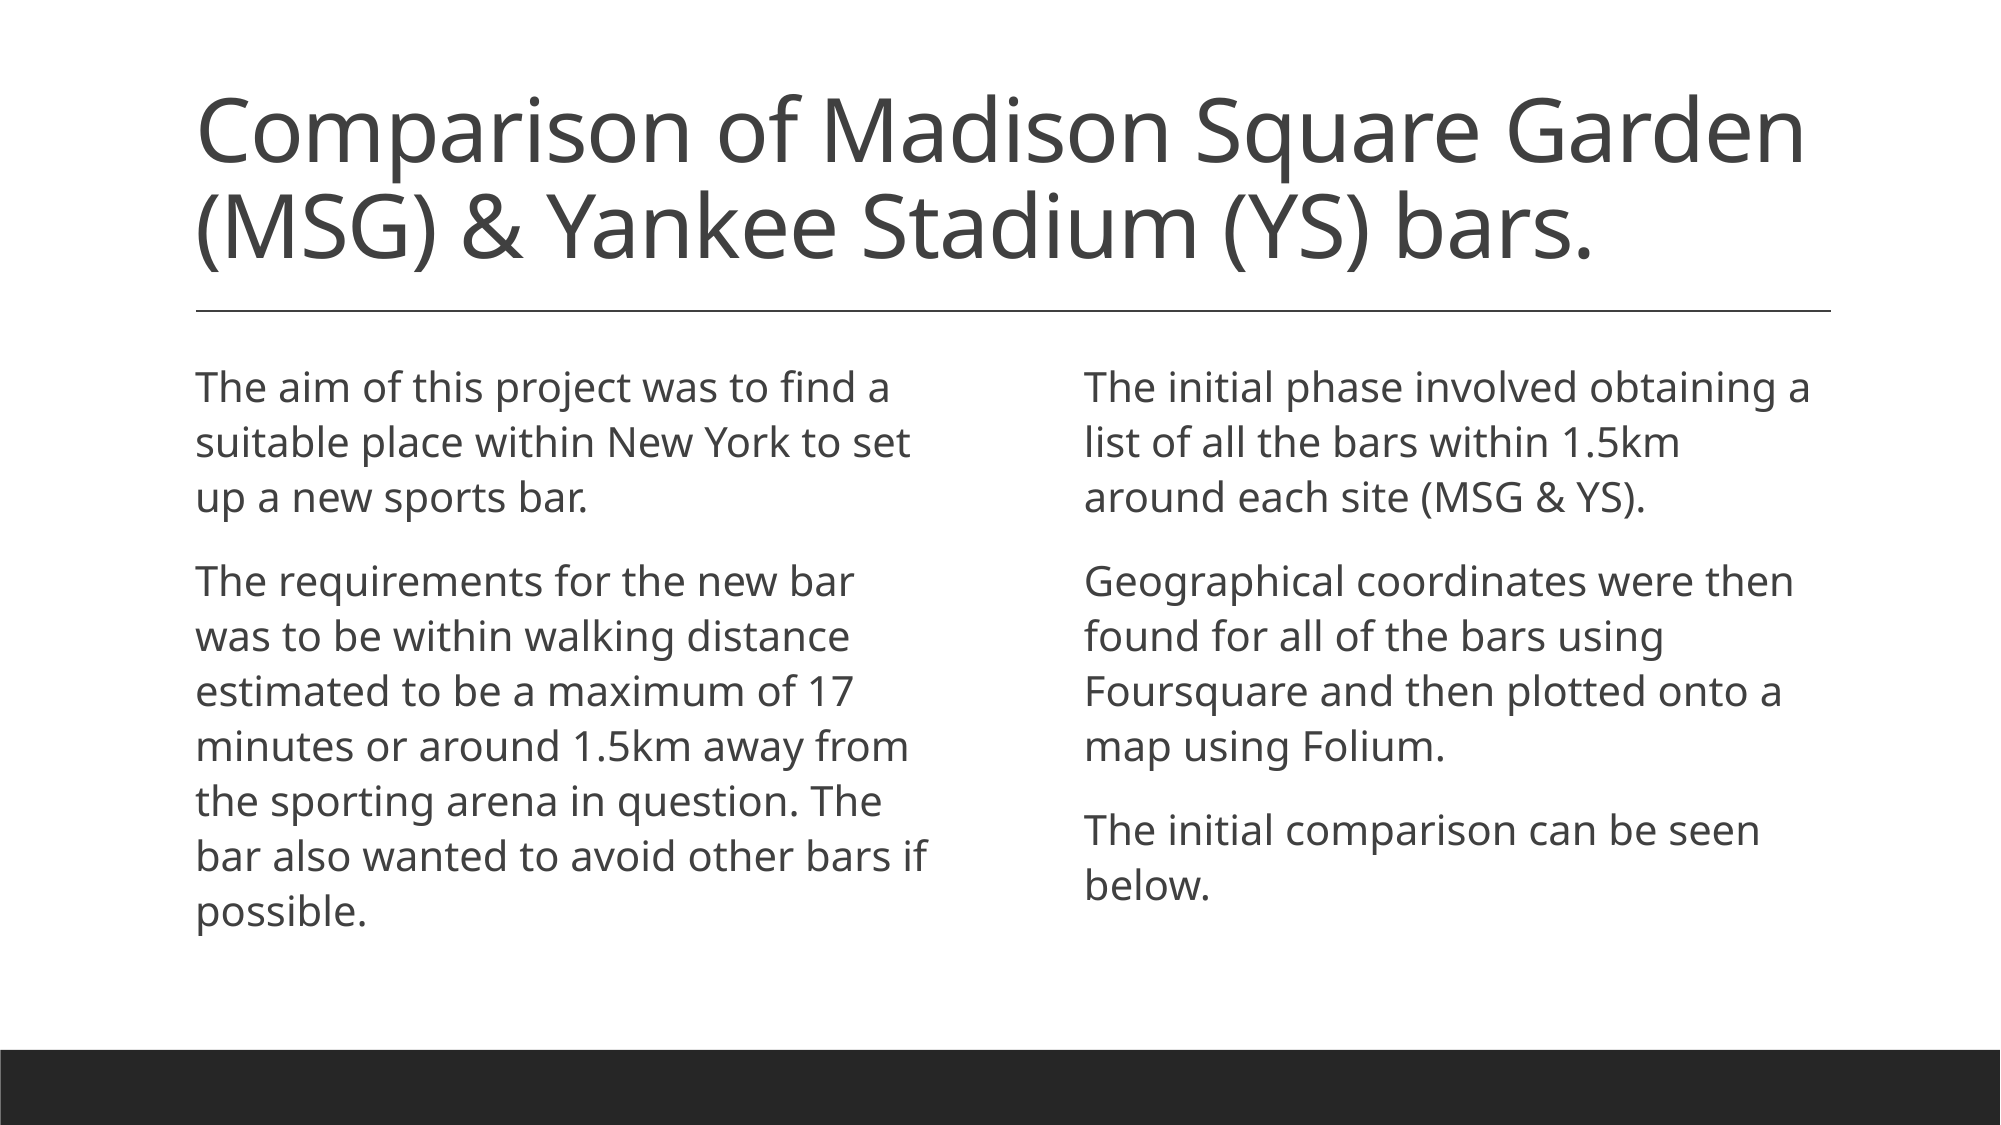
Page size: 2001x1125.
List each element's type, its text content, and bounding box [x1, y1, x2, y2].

list The aim of this project was to find a suitable place within New York to set up a new sports bar. The requirements for the new bar was to be within walking distance estimated to be a maximum of 17 minutes or around 1.5km away from the sporting arena in question. The bar also wanted to avoid other bars if possible. [180, 347, 942, 963]
list The initial phase involved obtaining a list of all the bars within 1.5km around each site (MSG & YS). Geographical coordinates were then found for all of the bars using Foursquare and then plotted onto a map using Folium. The initial comparison can be seen below. [1068, 347, 1830, 963]
title Comparison of Madison Square Garden (MSG) & Yankee Stadium (YS) bars. [180, 47, 1830, 285]
